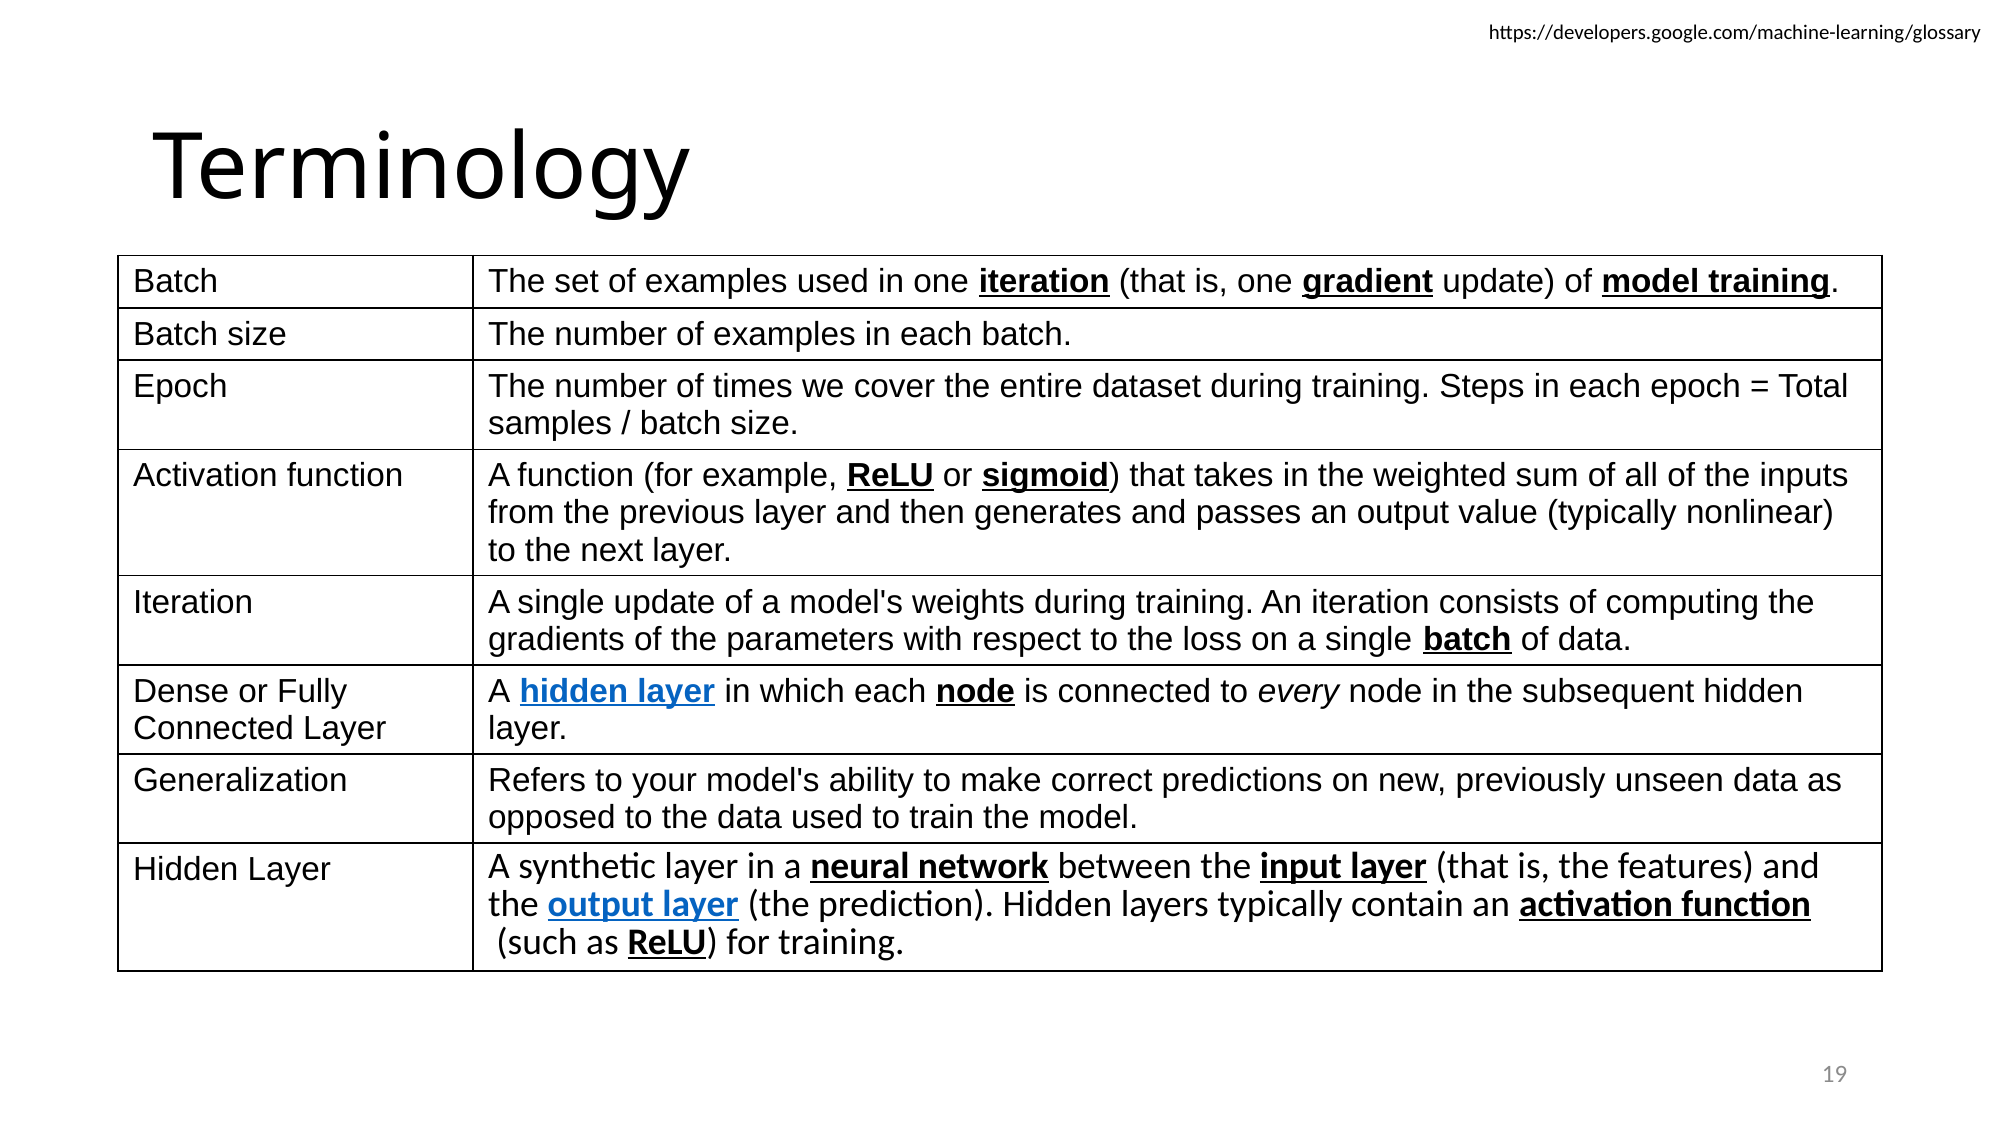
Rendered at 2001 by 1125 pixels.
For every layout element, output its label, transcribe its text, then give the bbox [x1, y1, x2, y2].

table_cell A single update of a model's weights during training. An iteration consists of computing the gradients of the parameters with respect to the loss on a single batch of data. [474, 576, 1881, 664]
title Terminology [137, 59, 1863, 255]
table_cell The number of times we cover the entire dataset during training. Steps in each epoch = Total samples / batch size. [474, 361, 1881, 449]
table_cell A function (for example, ReLU or sigmoid) that takes in the weighted sum of all of the inputs from the previous layer and then generates and passes an output value (typically nonlinear) to the next layer. [474, 450, 1881, 575]
table_cell A hidden layer in which each node is connected to every node in the subsequent hidden layer. [474, 666, 1881, 753]
table_cell Activation function [119, 450, 472, 575]
table_cell Epoch [119, 361, 472, 449]
text_box https://developers.google.com/machine-learning/glossary [1474, 10, 1997, 51]
table_cell Dense or Fully Connected Layer [119, 666, 472, 753]
table_header The set of examples used in one iteration (that is, one gradient update) of model training. [474, 256, 1881, 307]
table_cell The number of examples in each batch. [474, 309, 1881, 359]
table_cell Iteration [119, 576, 472, 664]
table_cell Refers to your model's ability to make correct predictions on new, previously unseen data as opposed to the data used to train the model. [474, 755, 1881, 842]
table_header Batch [119, 256, 472, 307]
table_cell Batch size [119, 309, 472, 359]
table_cell A synthetic layer in a neural network between the input layer (that is, the features) and the output layer (the prediction). Hidden layers typically contain an activation function (such as ReLU) for training. [474, 844, 1881, 970]
table_cell Generalization [119, 755, 472, 842]
table_cell Hidden Layer [119, 844, 472, 970]
slide_number 19 [1412, 1042, 1863, 1103]
